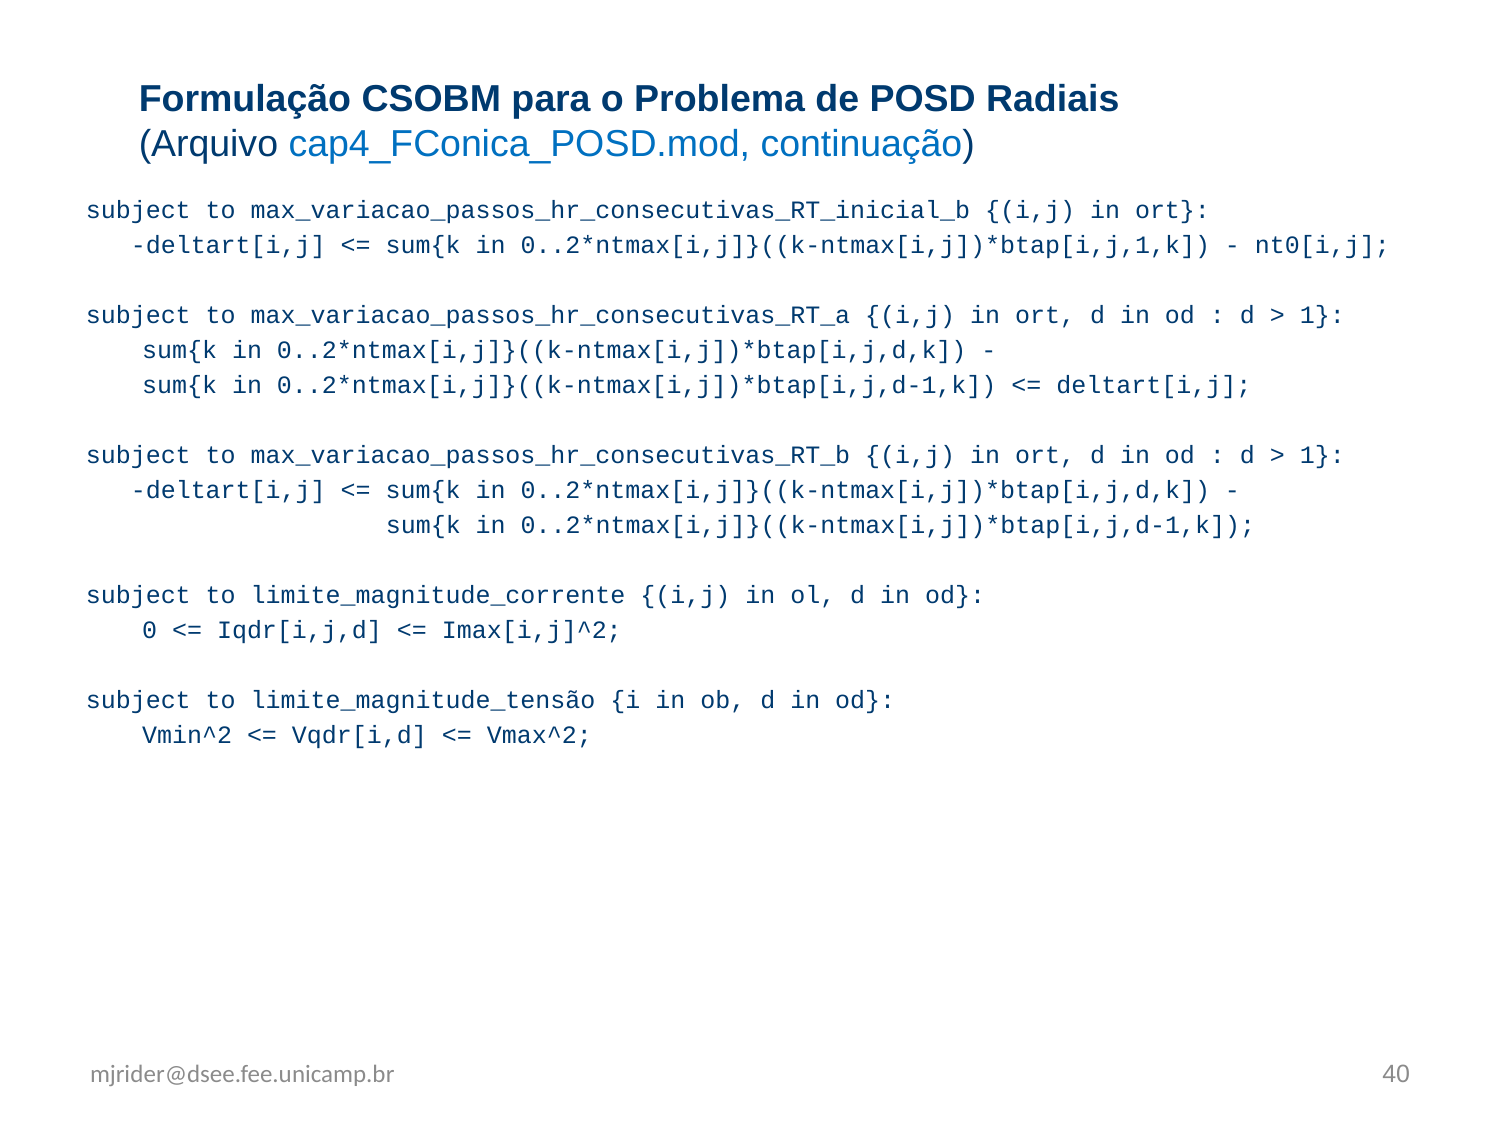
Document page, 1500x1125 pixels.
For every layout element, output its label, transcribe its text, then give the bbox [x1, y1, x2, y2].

text_box 40 [1074, 1042, 1425, 1103]
text_box subject to max_variacao_passos_hr_consecutivas_RT_inicial_b {(i,j) in ort}: -deltart[i,j] <= sum{k in 0..2*ntmax[i,j]}((k-ntmax[i,j])*btap[i,j,1,k]) - nt0[i,j]; subject to max_variacao_passos_hr_consecutivas_RT_a {(i,j) in ort, d in od : d > 1}: sum{k in 0..2*ntmax[i,j]}((k-ntmax[i,j])*btap[i,j,d,k]) - sum{k in 0..2*ntmax[i,j]}((k-ntmax[i,j])*btap[i,j,d-1,k]) <= deltart[i,j]; subject to max_variacao_passos_hr_consecutivas_RT_b {(i,j) in ort, d in od : d > 1}: -deltart[i,j] <= sum{k in 0..2*ntmax[i,j]}((k-ntmax[i,j])*btap[i,j,d,k]) - sum{k in 0..2*ntmax[i,j]}((k-ntmax[i,j])*btap[i,j,d-1,k]); subject to limite_magnitude_corrente {(i,j) in ol, d in od}: 0 <= Iqdr[i,j,d] <= Imax[i,j]^2; subject to limite_magnitude_tensão {i in ob, d in od}: Vmin^2 <= Vqdr[i,d] <= Vmax^2; [70, 186, 1424, 1047]
text_box Formulação CSOBM para o Problema de POSD Radiais (Arquivo cap4_FConica_POSD.mod, continuação) [123, 66, 1435, 125]
slide_number mjrider@dsee.fee.unicamp.br [75, 1047, 425, 1103]
